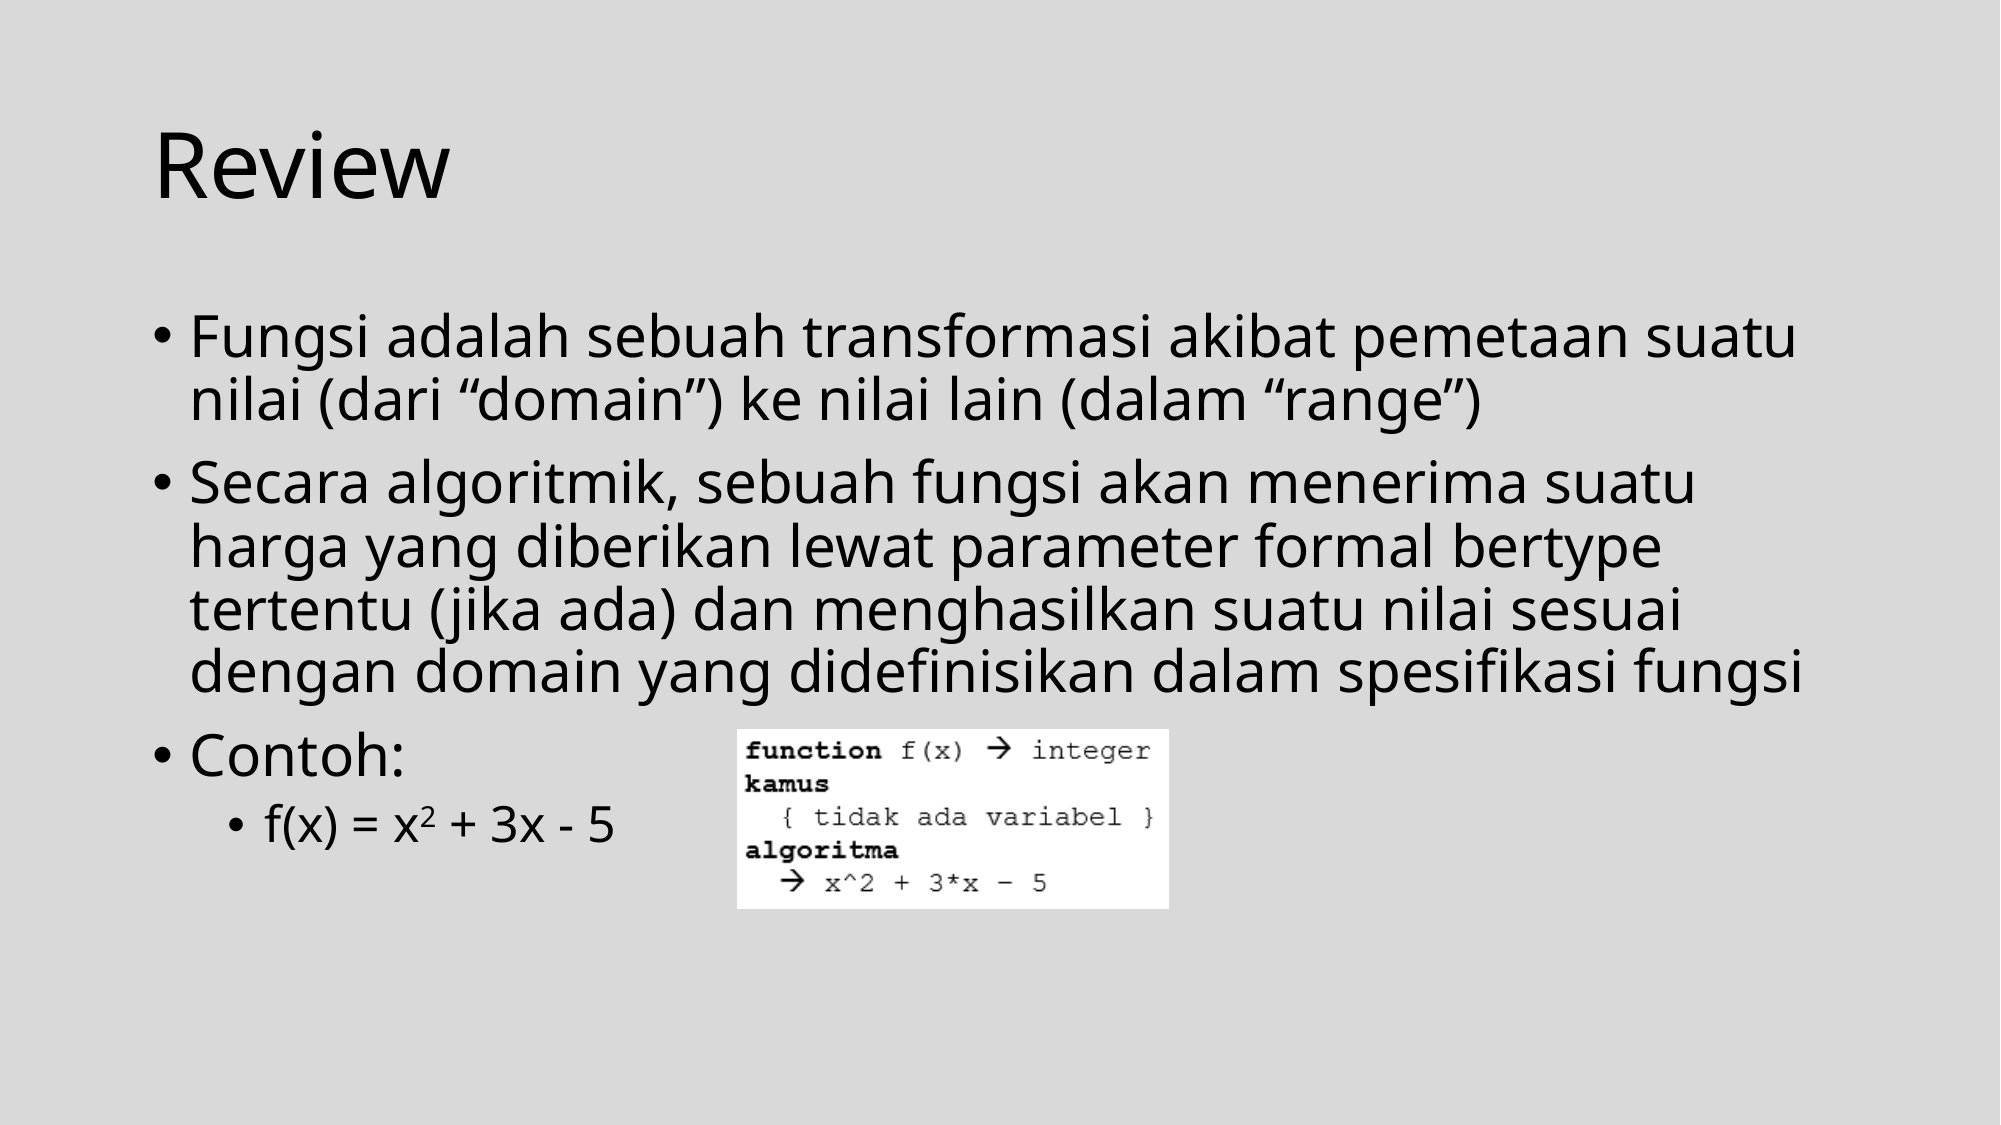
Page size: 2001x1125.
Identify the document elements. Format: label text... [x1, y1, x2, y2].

title Review [137, 59, 1863, 278]
picture [736, 729, 1169, 909]
list Fungsi adalah sebuah transformasi akibat pemetaan suatu nilai (dari “domain”) ke nilai lain (dalam “range”) Secara algoritmik, sebuah fungsi akan menerima suatu harga yang diberikan lewat parameter formal bertype tertentu (jika ada) dan menghasilkan suatu nilai sesuai dengan domain yang didefinisikan dalam spesifikasi fungsi Contoh: f(x) = x2 + 3x - 5 [137, 299, 1863, 1014]
